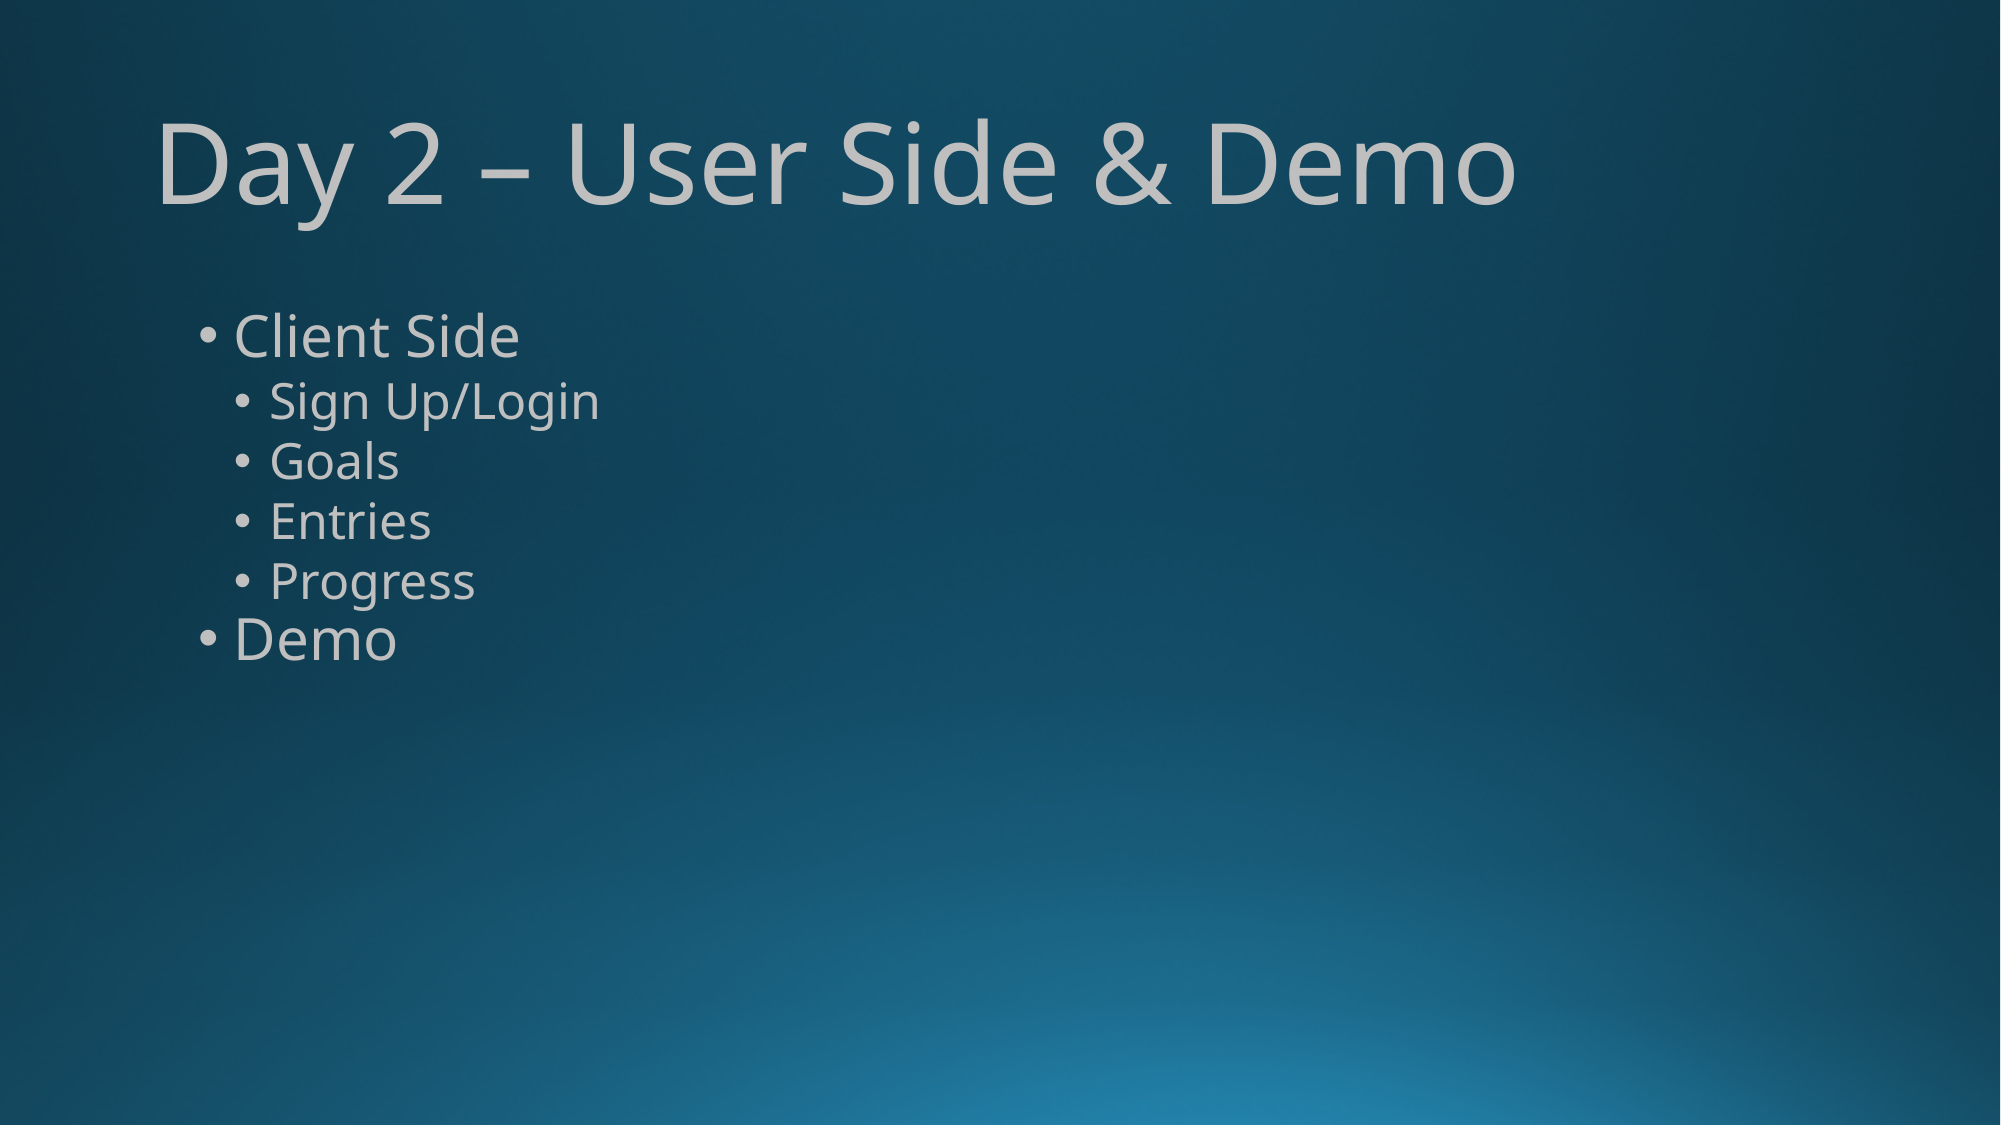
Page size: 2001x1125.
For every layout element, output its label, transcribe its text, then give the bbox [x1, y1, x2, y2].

text_box Day 2 – User Side & Demo [137, 59, 1863, 277]
picture [0, 0, 2001, 1125]
text_box Client Side Sign Up/Login Goals Entries Progress Demo [183, 299, 1863, 1013]
